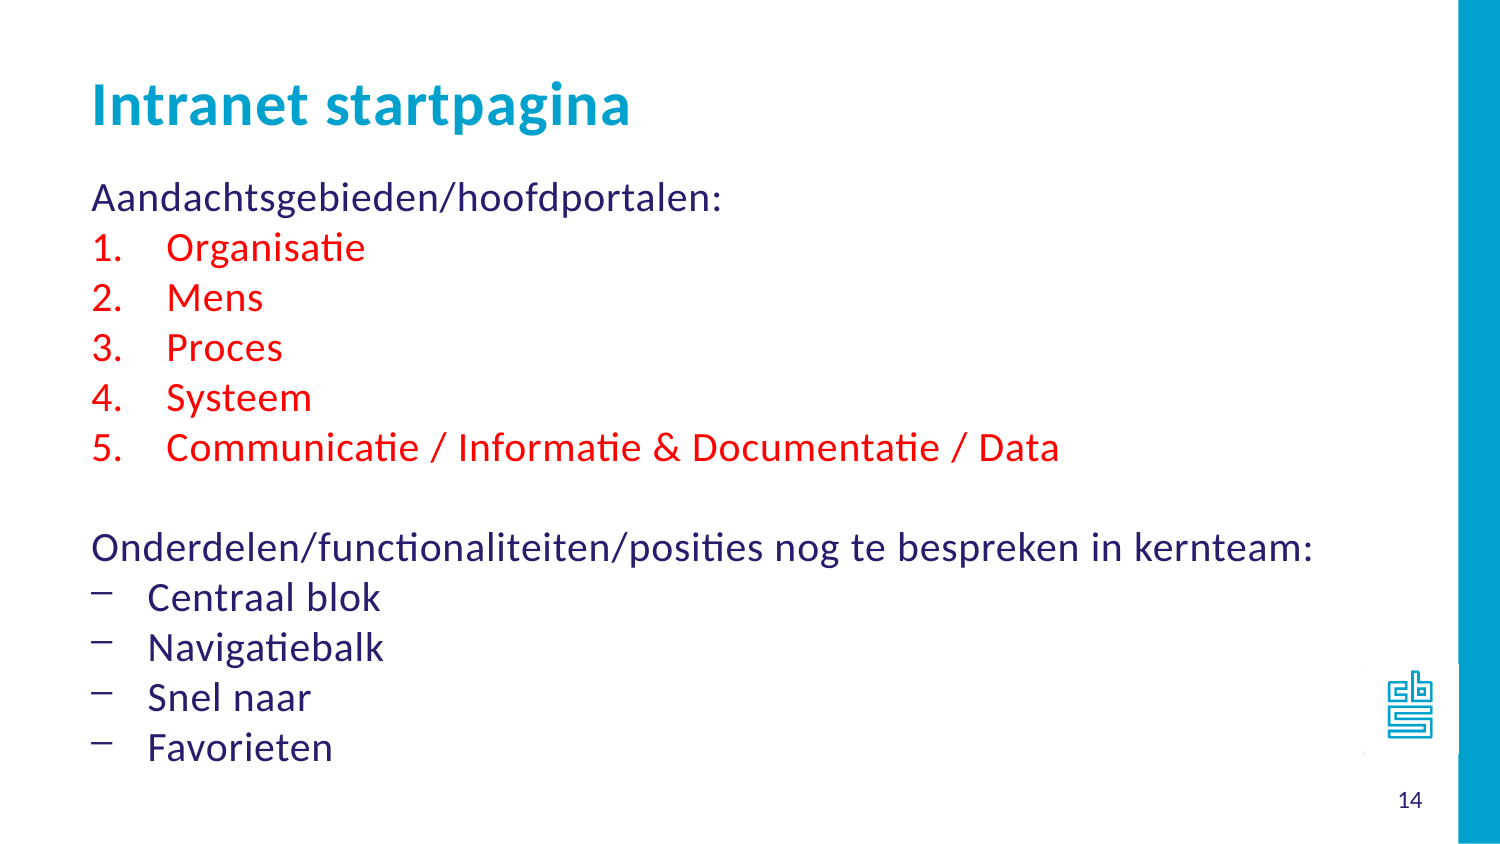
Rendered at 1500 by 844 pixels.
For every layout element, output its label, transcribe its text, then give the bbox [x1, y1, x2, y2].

picture [1361, 664, 1458, 754]
slide_number 14 [1361, 772, 1459, 826]
list Aandachtsgebieden/hoofdportalen: Organisatie Mens Proces Systeem Communicatie / Informatie & Documentatie / Data Onderdelen/functionaliteiten/posities nog te bespreken in kernteam: Centraal blok Navigatiebalk Snel naar Favorieten [76, 161, 1353, 765]
list Intranet startpagina [76, 55, 1329, 139]
